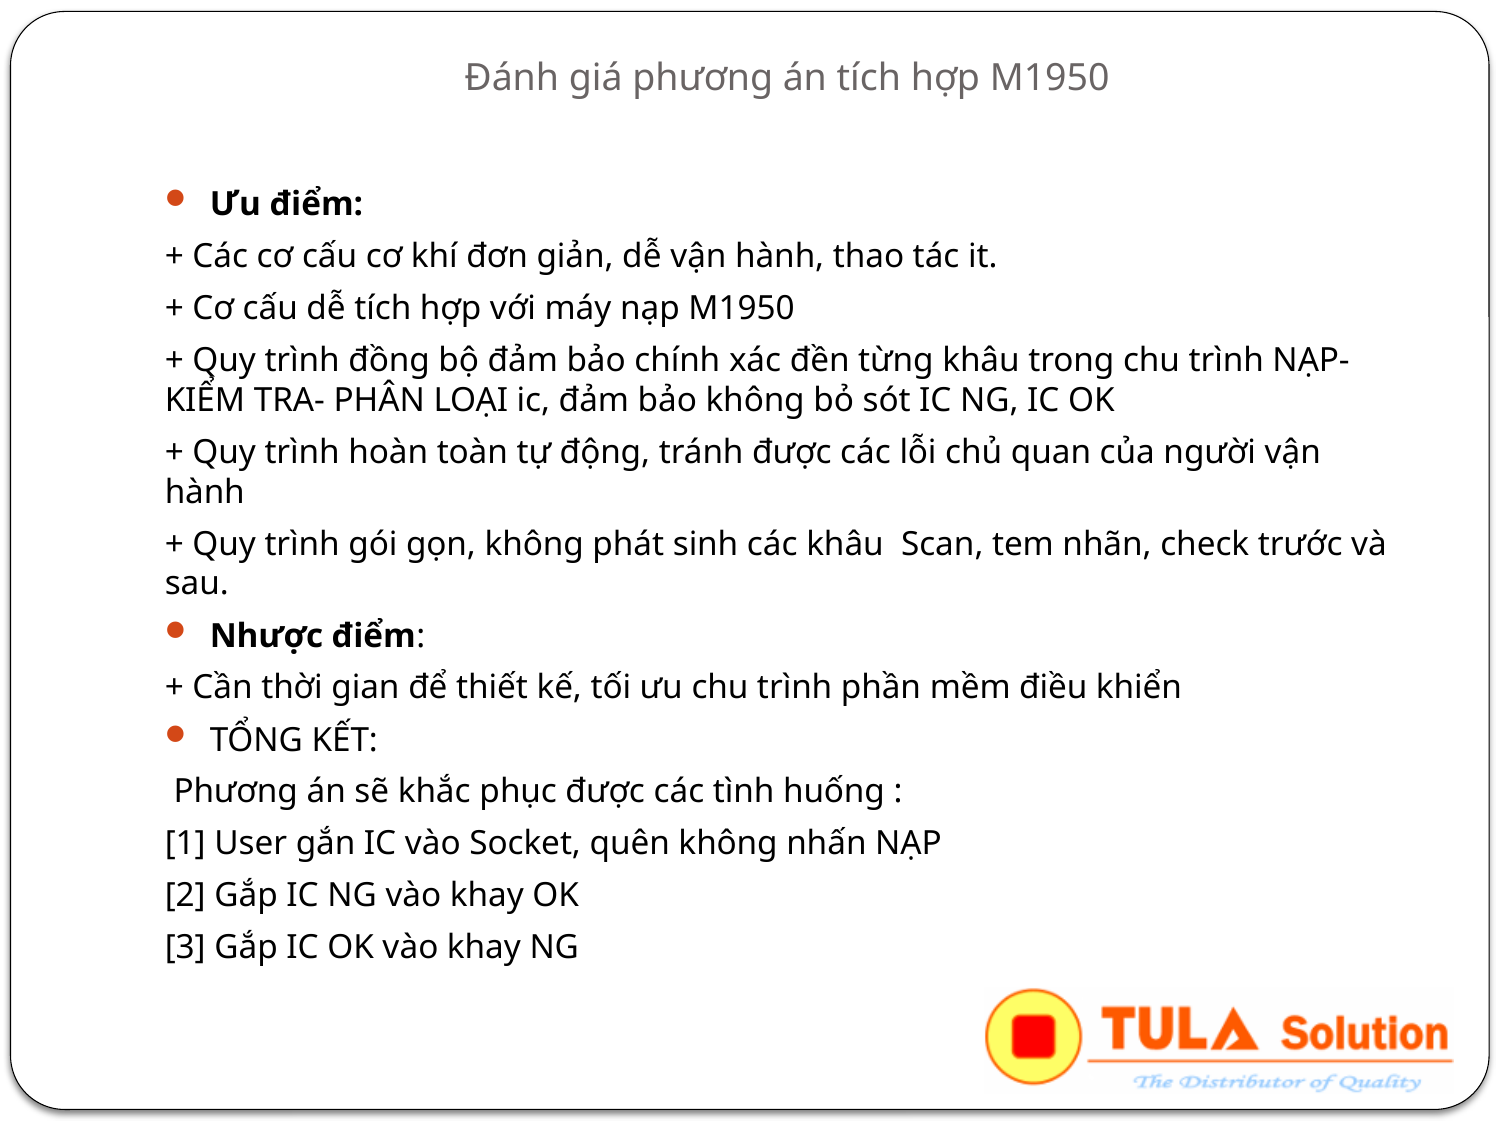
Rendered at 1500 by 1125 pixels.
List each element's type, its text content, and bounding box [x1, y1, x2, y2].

picture [984, 987, 1454, 1094]
list Ưu điểm: + Các cơ cấu cơ khí đơn giản, dễ vận hành, thao tác it. + Cơ cấu dễ tích hợp với máy nạp M1950 + Quy trình đồng bộ đảm bảo chính xác đền từng khâu trong chu trình NẠP-KIỂM TRA- PHÂN LOẠI ic, đảm bảo không bỏ sót IC NG, IC OK + Quy trình hoàn toàn tự động, tránh được các lỗi chủ quan của người vận hành + Quy trình gói gọn, không phát sinh các khâu Scan, tem nhãn, check trước và sau. Nhược điểm: + Cần thời gian để thiết kế, tối ưu chu trình phần mềm điều khiển TỔNG KẾT: Phương án sẽ khắc phục được các tình huống : [1] User gắn IC vào Socket, quên không nhấn NẠP [2] Gắp IC NG vào khay OK [3] Gắp IC OK vào khay NG [150, 174, 1425, 988]
title Đánh giá phương án tích hợp M1950 [150, 45, 1425, 113]
